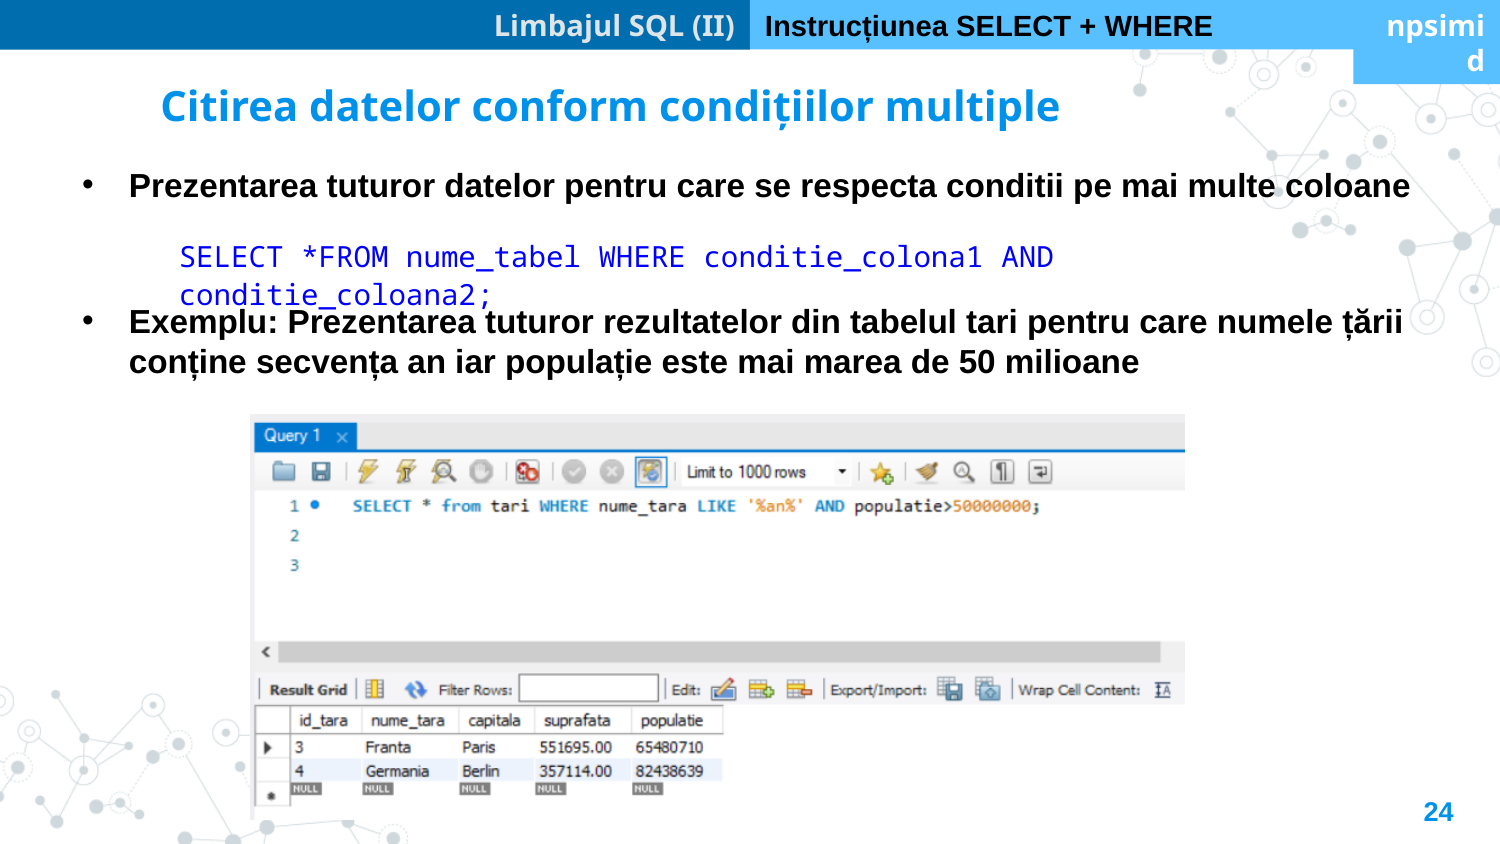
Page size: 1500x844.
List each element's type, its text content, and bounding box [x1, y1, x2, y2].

text_box 24 [1378, 779, 1469, 844]
text_box SELECT *FROM nume_tabel WHERE conditie_colona1 AND conditie_coloana2; [164, 228, 1354, 319]
text_box npsimid [1353, 0, 1500, 85]
text_box Instrucțiunea SELECT + WHERE [749, 0, 1353, 50]
picture [0, 50, 1500, 844]
text_box Limbajul SQL (II) [0, 0, 749, 50]
text_box Exemplu: Prezentarea tuturor rezultatelor din tabelul tari pentru care numele țării conține secvența an iar populație este mai marea de 50 milioane [67, 293, 1454, 388]
text_box Prezentarea tuturor datelor pentru care se respecta conditii pe mai multe coloane [67, 156, 1465, 212]
text_box Citirea datelor conform condițiilor multiple [145, 72, 1076, 138]
